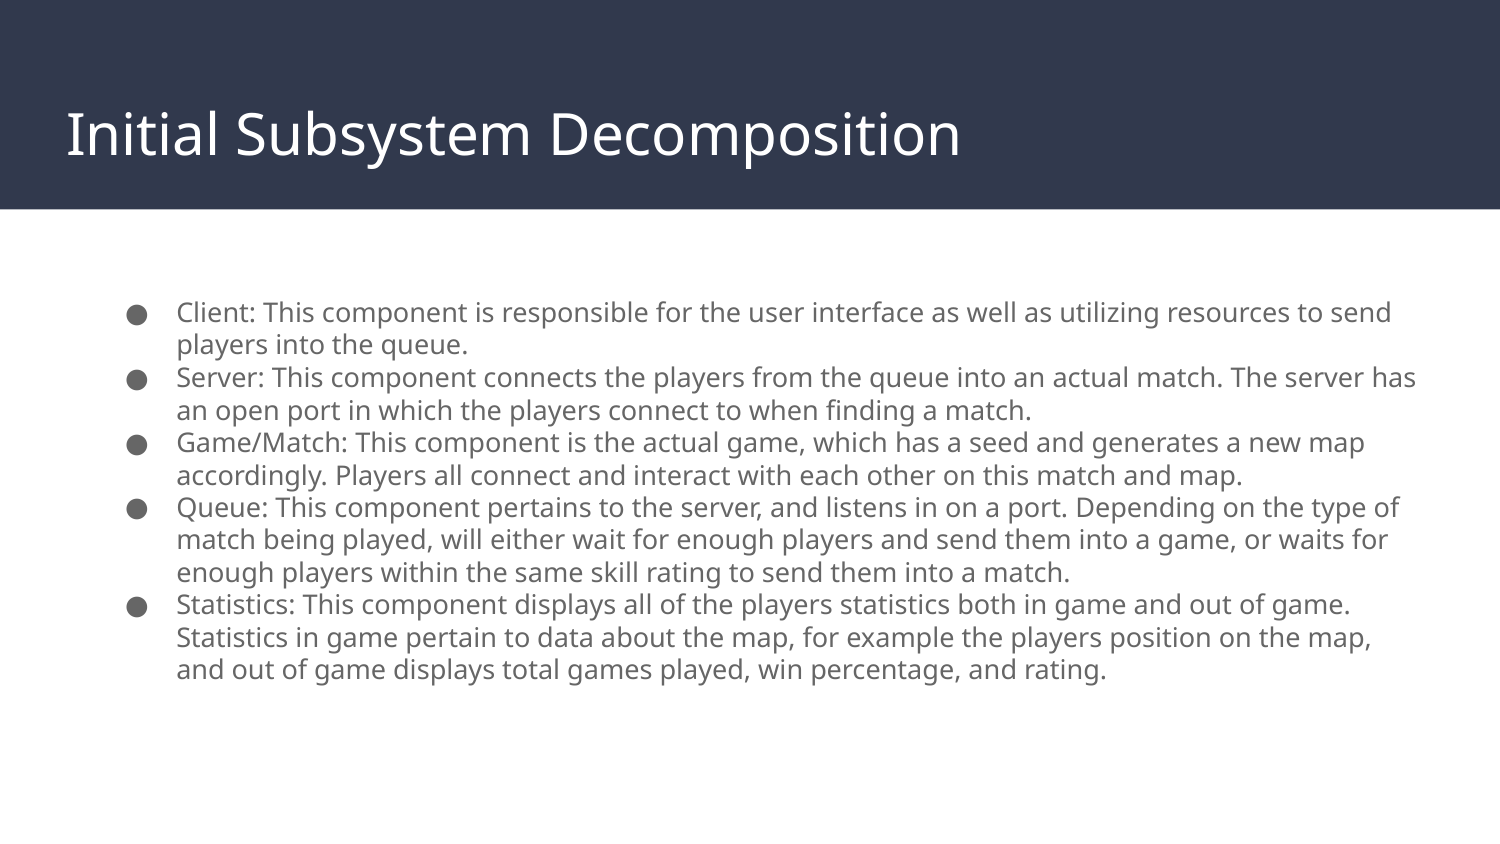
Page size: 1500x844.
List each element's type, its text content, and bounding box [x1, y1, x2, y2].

text_box Client: This component is responsible for the user interface as well as utilizing resources to send players into the queue. Server: This component connects the players from the queue into an actual match. The server has an open port in which the players connect to when finding a match. Game/Match: This component is the actual game, which has a seed and generates a new map accordingly. Players all connect and interact with each other on this match and map. Queue: This component pertains to the server, and listens in on a port. Depending on the type of match being played, will either wait for enough players and send them into a game, or waits for enough players within the same skill rating to send them into a match. Statistics: This component displays all of the players statistics both in game and out of game. Statistics in game pertain to data about the map, for example the players position on the map, and out of game displays total games played, win percentage, and rating. [86, 280, 1435, 767]
title Initial Subsystem Decomposition [51, 82, 1449, 185]
